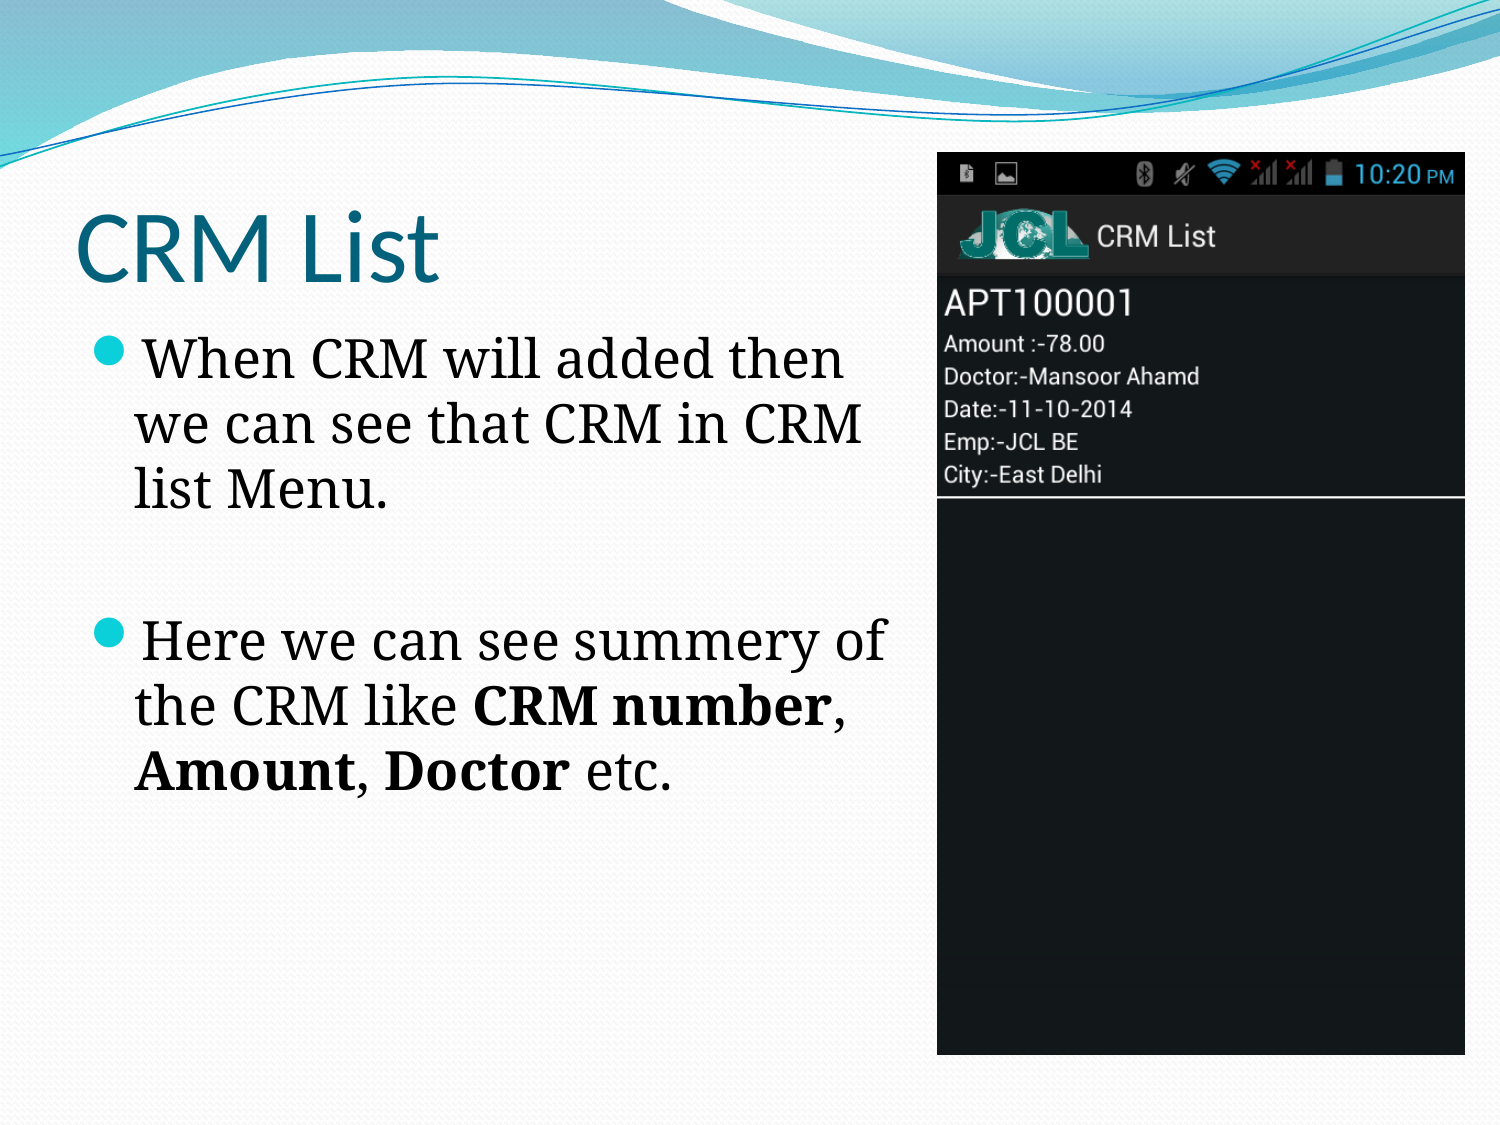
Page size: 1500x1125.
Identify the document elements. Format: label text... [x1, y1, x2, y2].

title CRM List [75, 115, 950, 303]
list When CRM will added then we can see that CRM in CRM list Menu. Here we can see summery of the CRM like CRM number, Amount, Doctor etc. [75, 317, 926, 1038]
picture [937, 152, 1466, 1055]
